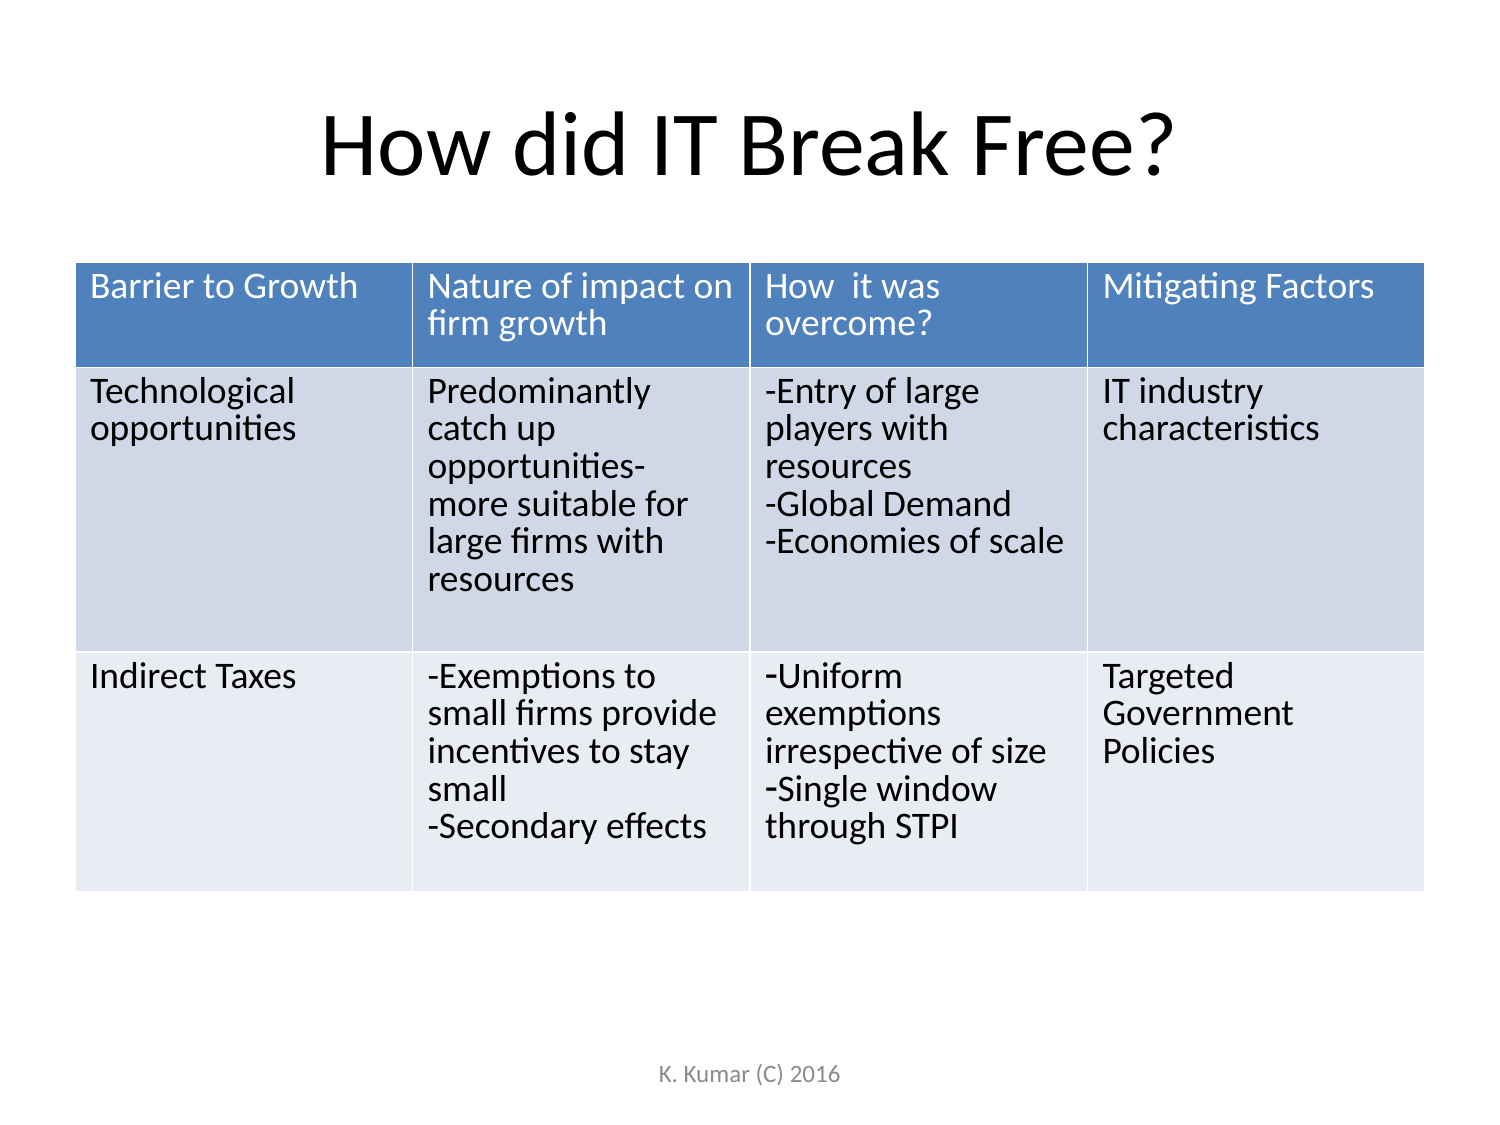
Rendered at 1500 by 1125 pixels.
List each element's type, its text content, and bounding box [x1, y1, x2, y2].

table_cell IT industry characteristics [1088, 368, 1424, 651]
table_header Nature of impact on firm growth [413, 263, 749, 367]
table_cell Technological opportunities [76, 368, 412, 651]
table_cell -Entry of large players with resources -Global Demand -Economies of scale [751, 368, 1087, 651]
title How did IT Break Free? [75, 45, 1425, 233]
table_header Barrier to Growth [76, 263, 412, 367]
table_cell Targeted Government Policies [1088, 653, 1424, 891]
table_cell -Exemptions to small firms provide incentives to stay small -Secondary effects [413, 653, 749, 891]
table_header Mitigating Factors [1088, 263, 1424, 367]
table_header How it was overcome? [751, 263, 1087, 367]
table_cell Predominantly catch up opportunities- more suitable for large firms with resources [413, 368, 749, 651]
footer K. Kumar (C) 2016 [512, 1042, 988, 1103]
table_cell Indirect Taxes [76, 653, 412, 891]
table_cell Uniform exemptions irrespective of size Single window through STPI [751, 653, 1087, 891]
